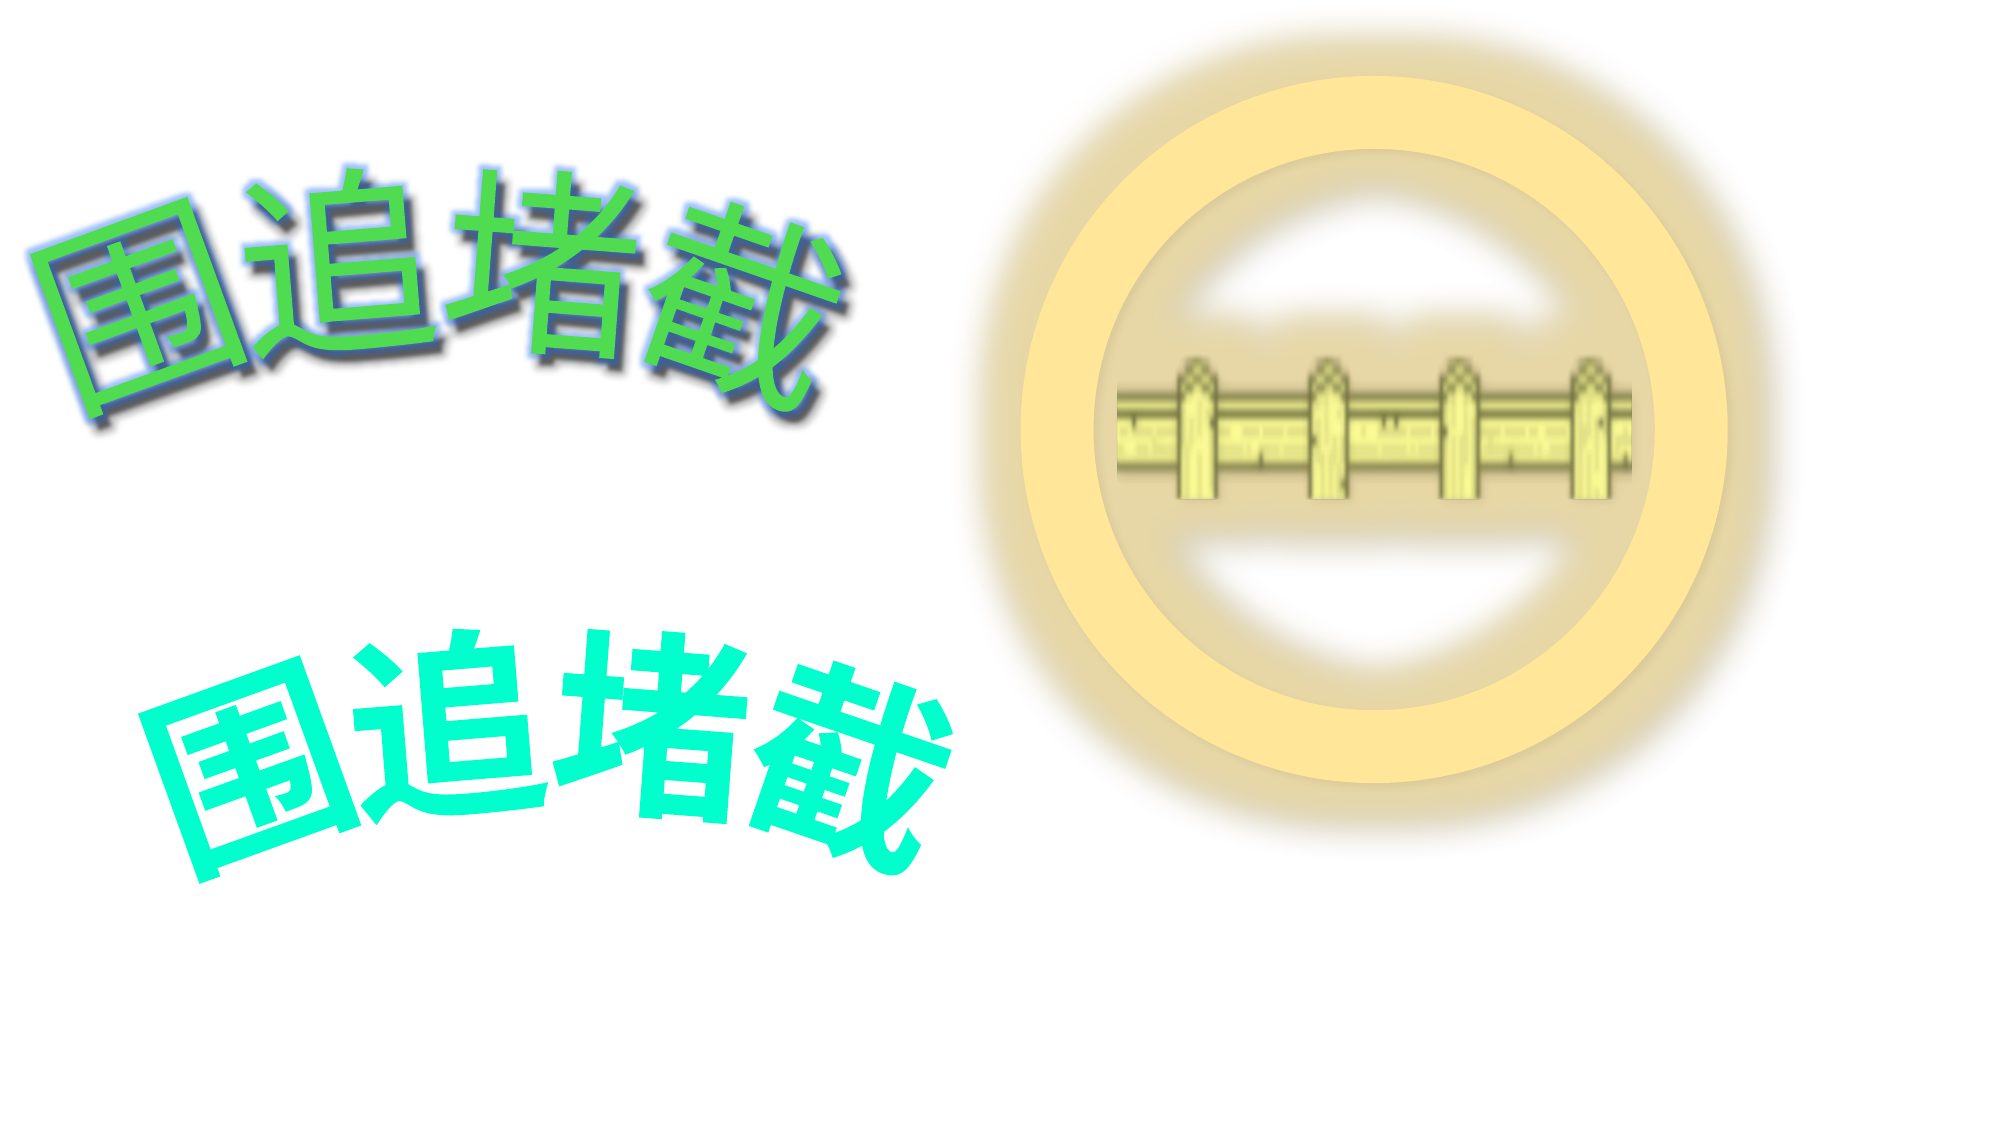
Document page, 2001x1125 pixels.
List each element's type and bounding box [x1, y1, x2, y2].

picture [1056, 112, 1692, 747]
